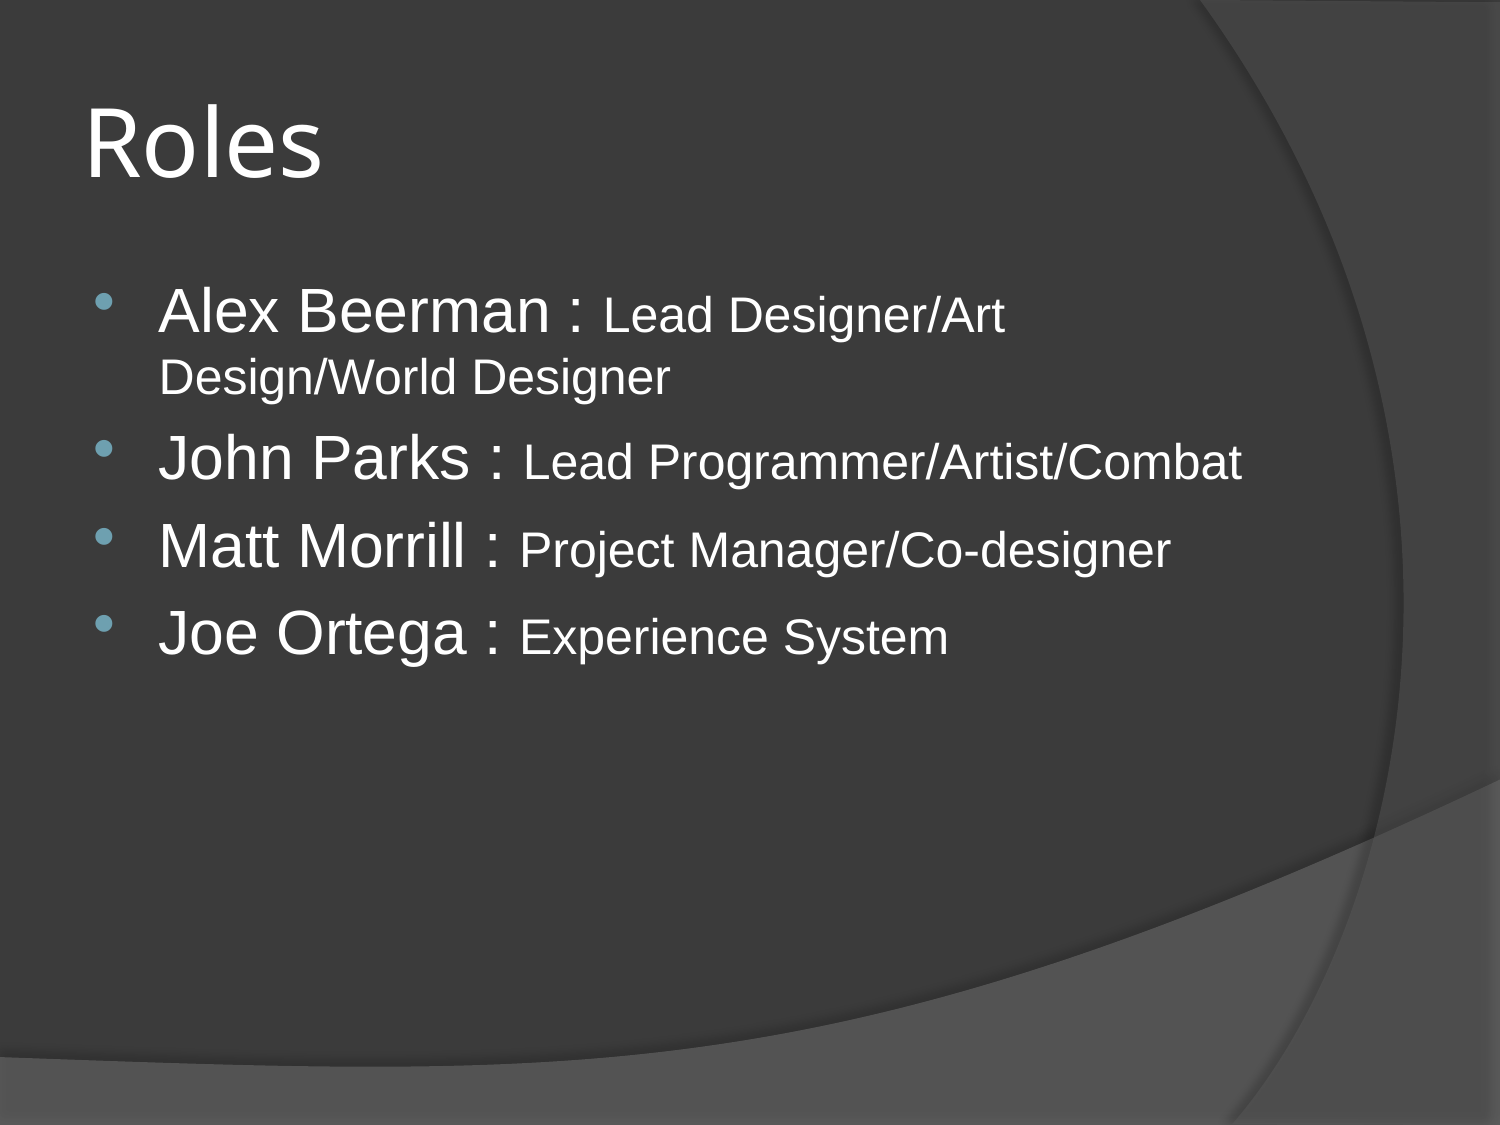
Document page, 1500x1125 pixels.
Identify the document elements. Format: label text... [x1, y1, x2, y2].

title Roles [75, 45, 1300, 233]
list Alex Beerman : Lead Designer/Art Design/World Designer John Parks : Lead Programmer/Artist/Combat Matt Morrill : Project Manager/Co-designer Joe Ortega : Experience System [75, 262, 1300, 1005]
